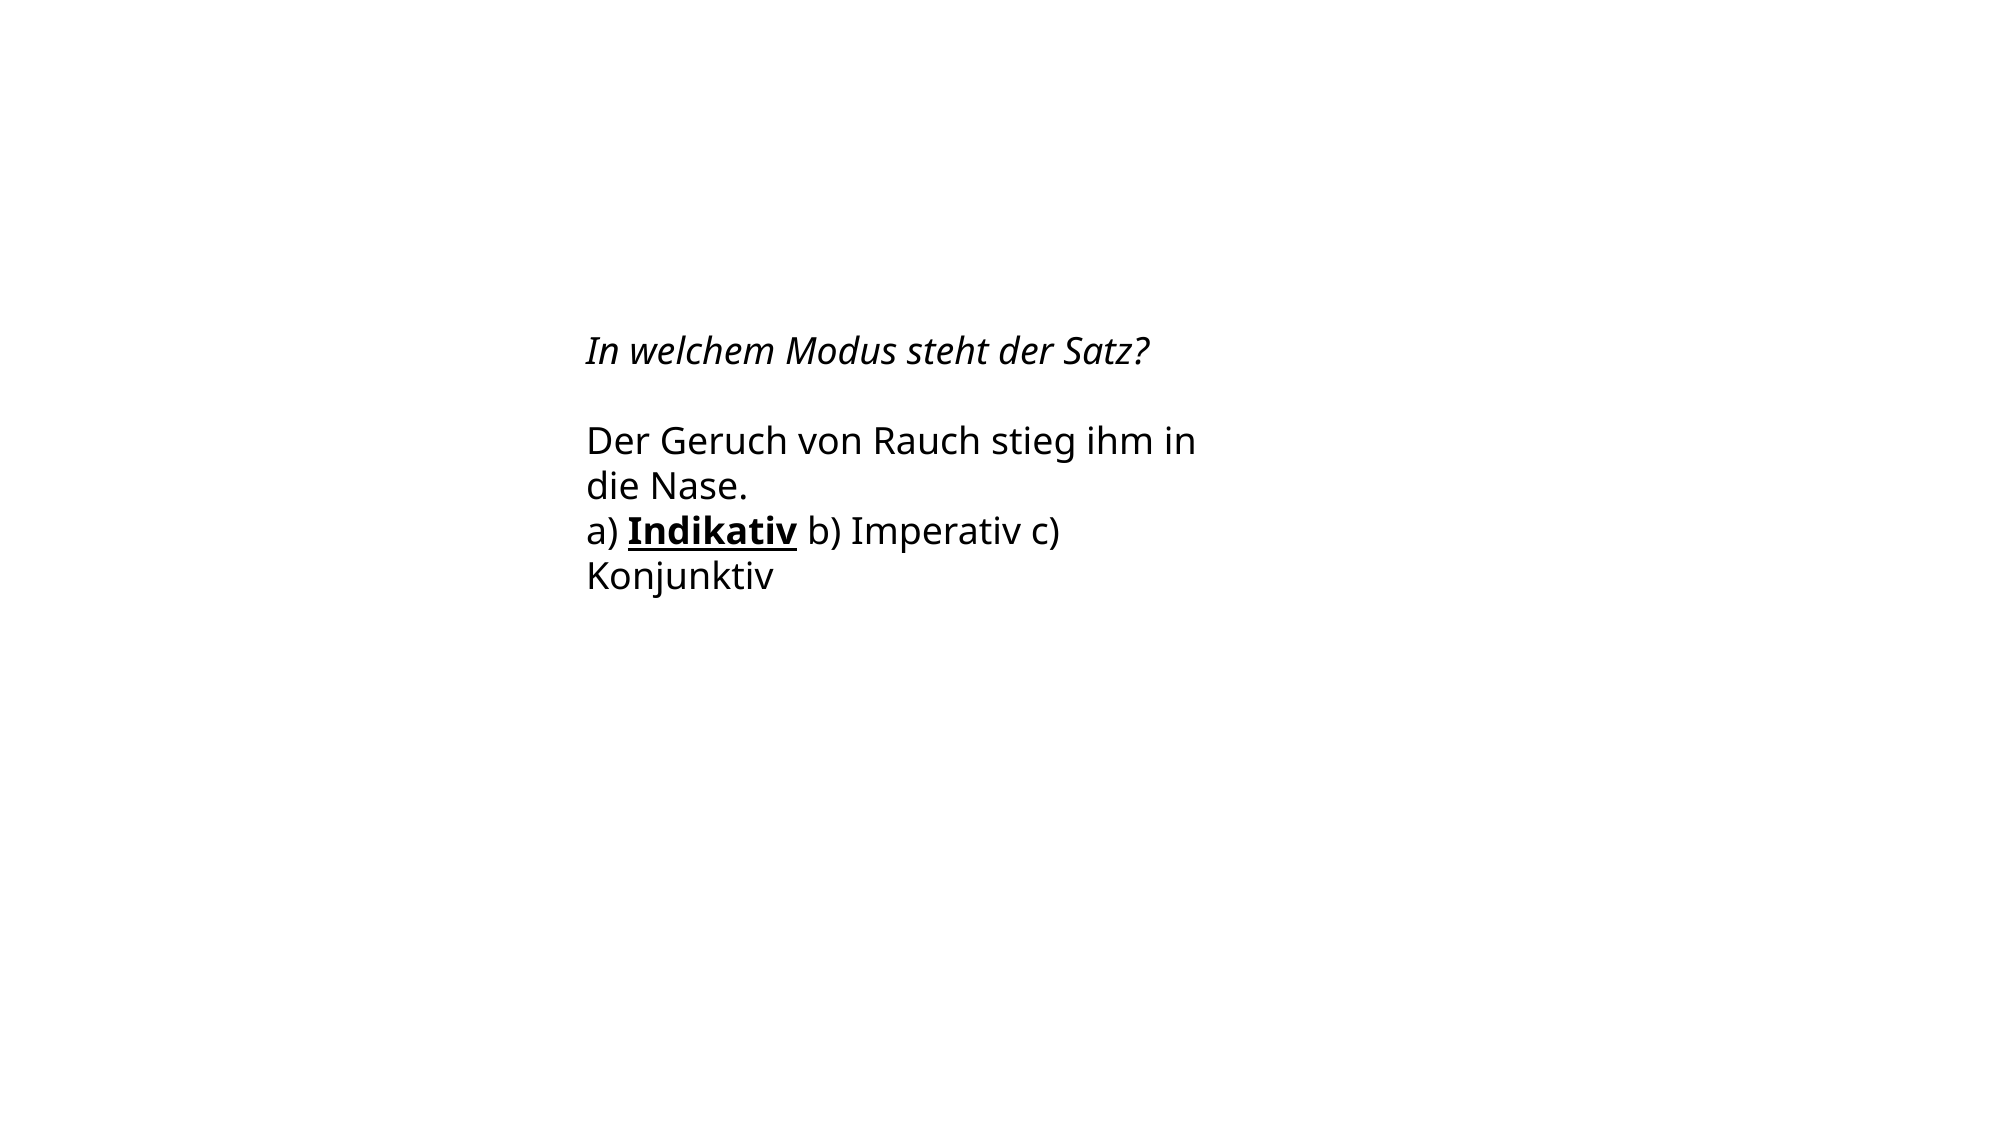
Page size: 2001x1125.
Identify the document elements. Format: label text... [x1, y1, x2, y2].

text_box In welchem Modus steht der Satz? Der Geruch von Rauch stieg ihm in die Nase. a) Indikativ b) Imperativ c) Konjunktiv [571, 319, 1270, 605]
